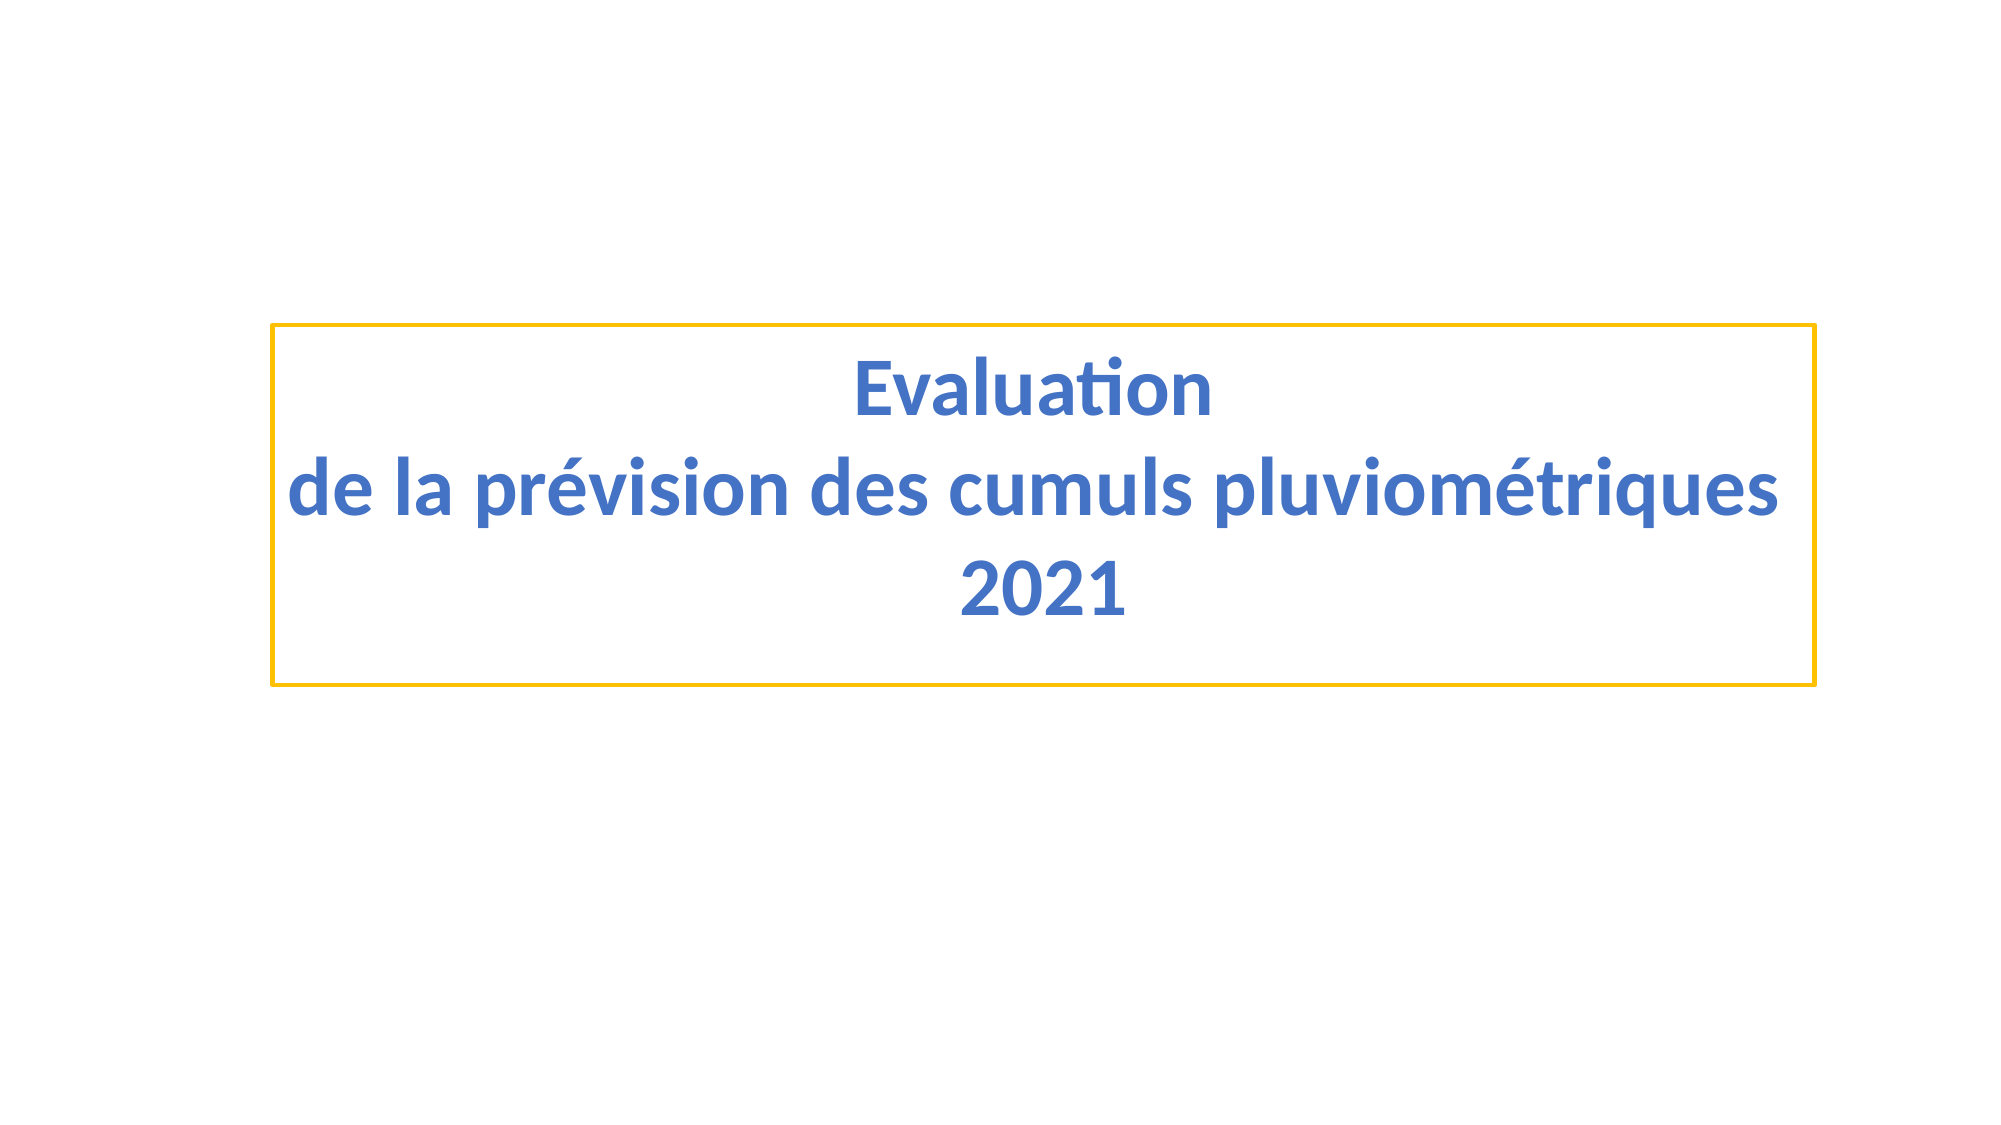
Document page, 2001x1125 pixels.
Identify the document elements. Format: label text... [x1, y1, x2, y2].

text_box Evaluation de la prévision des cumuls pluviométriques 2021 [272, 324, 1815, 685]
